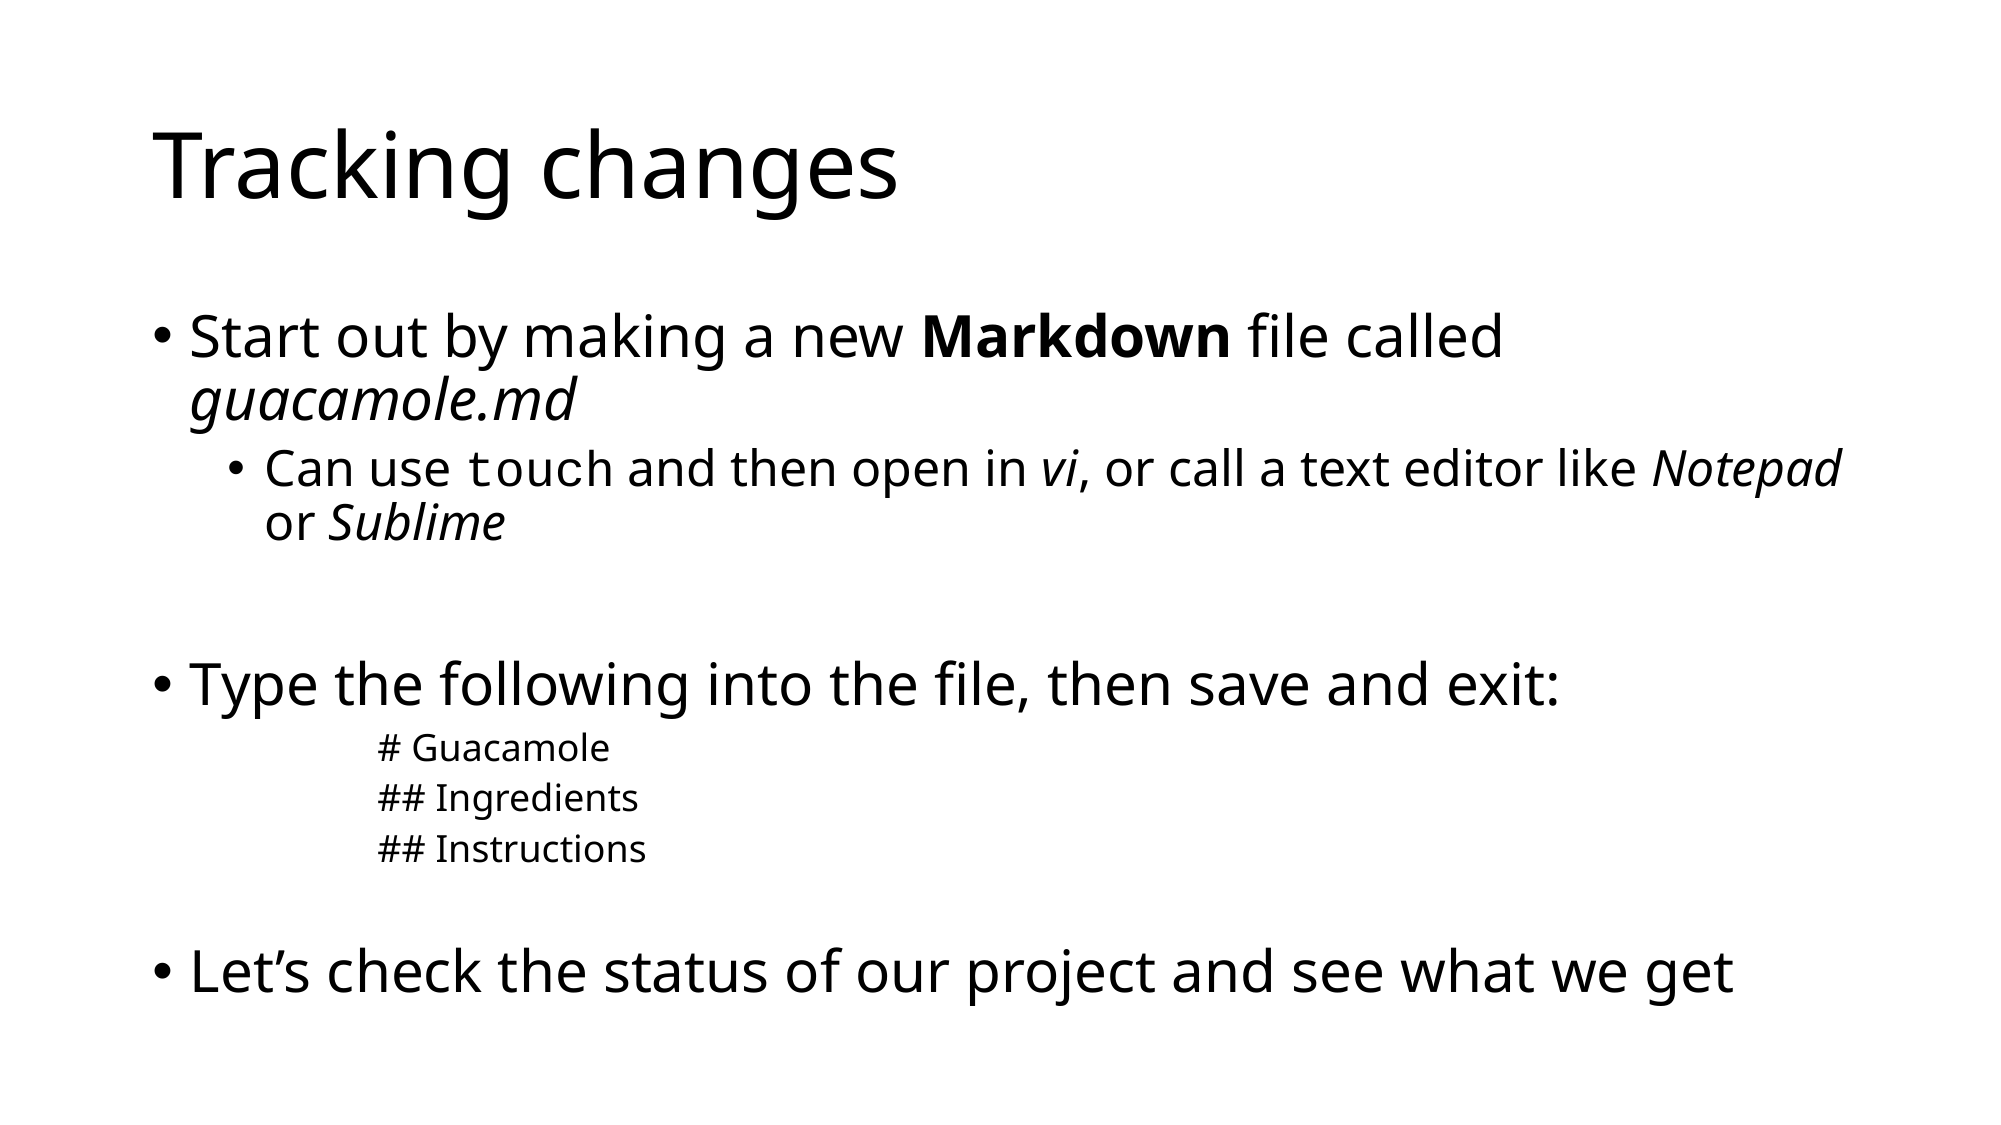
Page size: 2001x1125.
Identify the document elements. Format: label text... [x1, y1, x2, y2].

title Tracking changes [137, 59, 1863, 278]
list Start out by making a new Markdown file called guacamole.md Can use touch and then open in vi, or call a text editor like Notepad or Sublime Type the following into the file, then save and exit: # Guacamole ## Ingredients ## Instructions Let’s check the status of our project and see what we get [137, 299, 1863, 1014]
